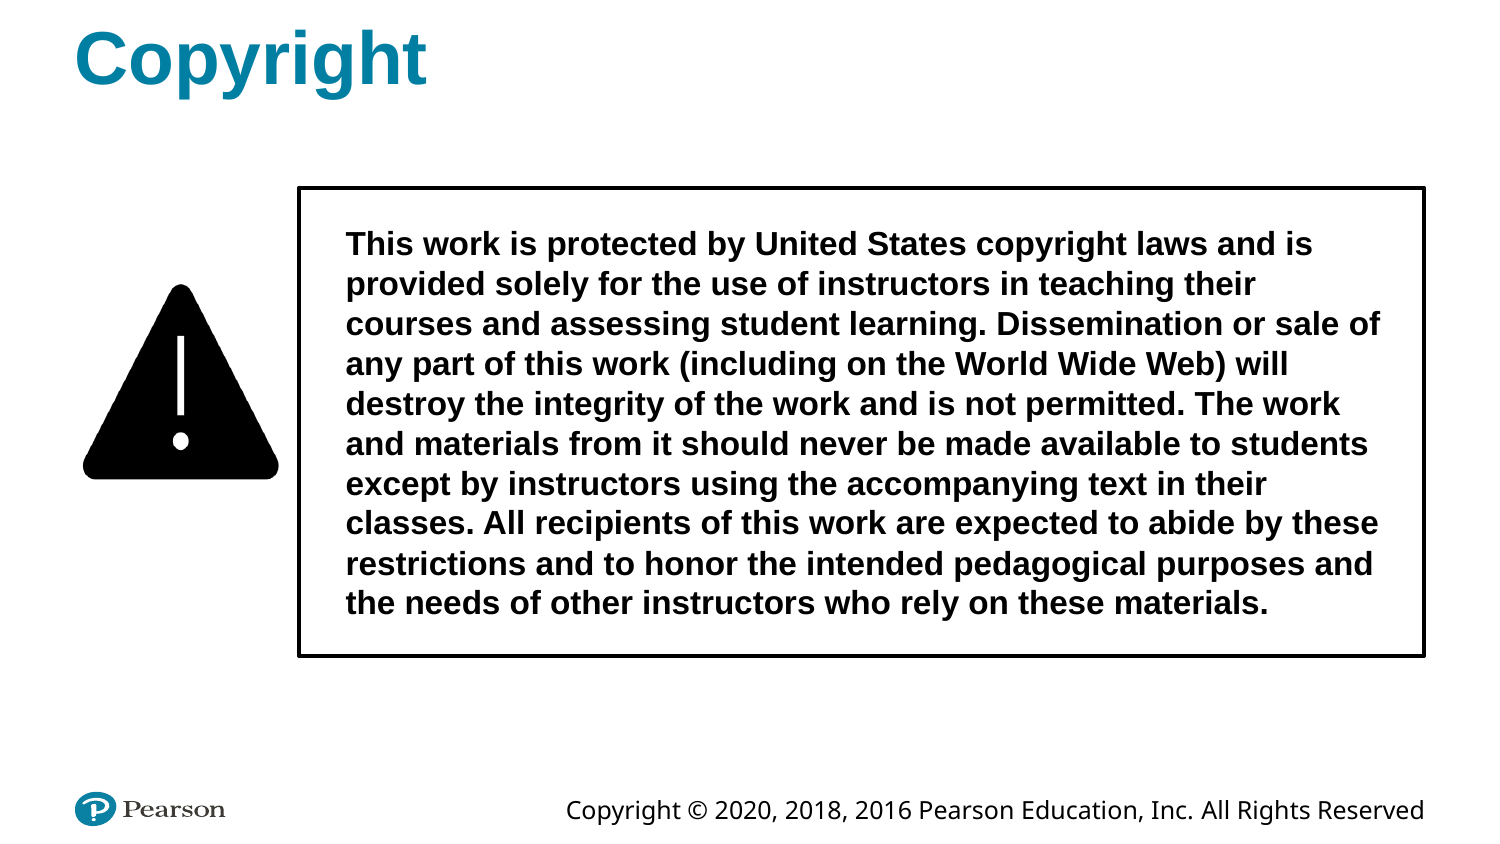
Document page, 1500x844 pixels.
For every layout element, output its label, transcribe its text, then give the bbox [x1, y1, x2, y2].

picture [75, 263, 286, 500]
text_box This work is protected by United States copyright laws and is provided solely for the use of instructors in teaching their courses and assessing student learning. Dissemination or sale of any part of this work (including on the World Wide Web) will destroy the integrity of the work and is not permitted. The work and materials from it should never be made available to students except by instructors using the accompanying text in their classes. All recipients of this work are expected to abide by these restrictions and to honor the intended pedagogical purposes and the needs of other instructors who rely on these materials. [297, 186, 1426, 658]
title Copyright [74, 0, 1408, 100]
